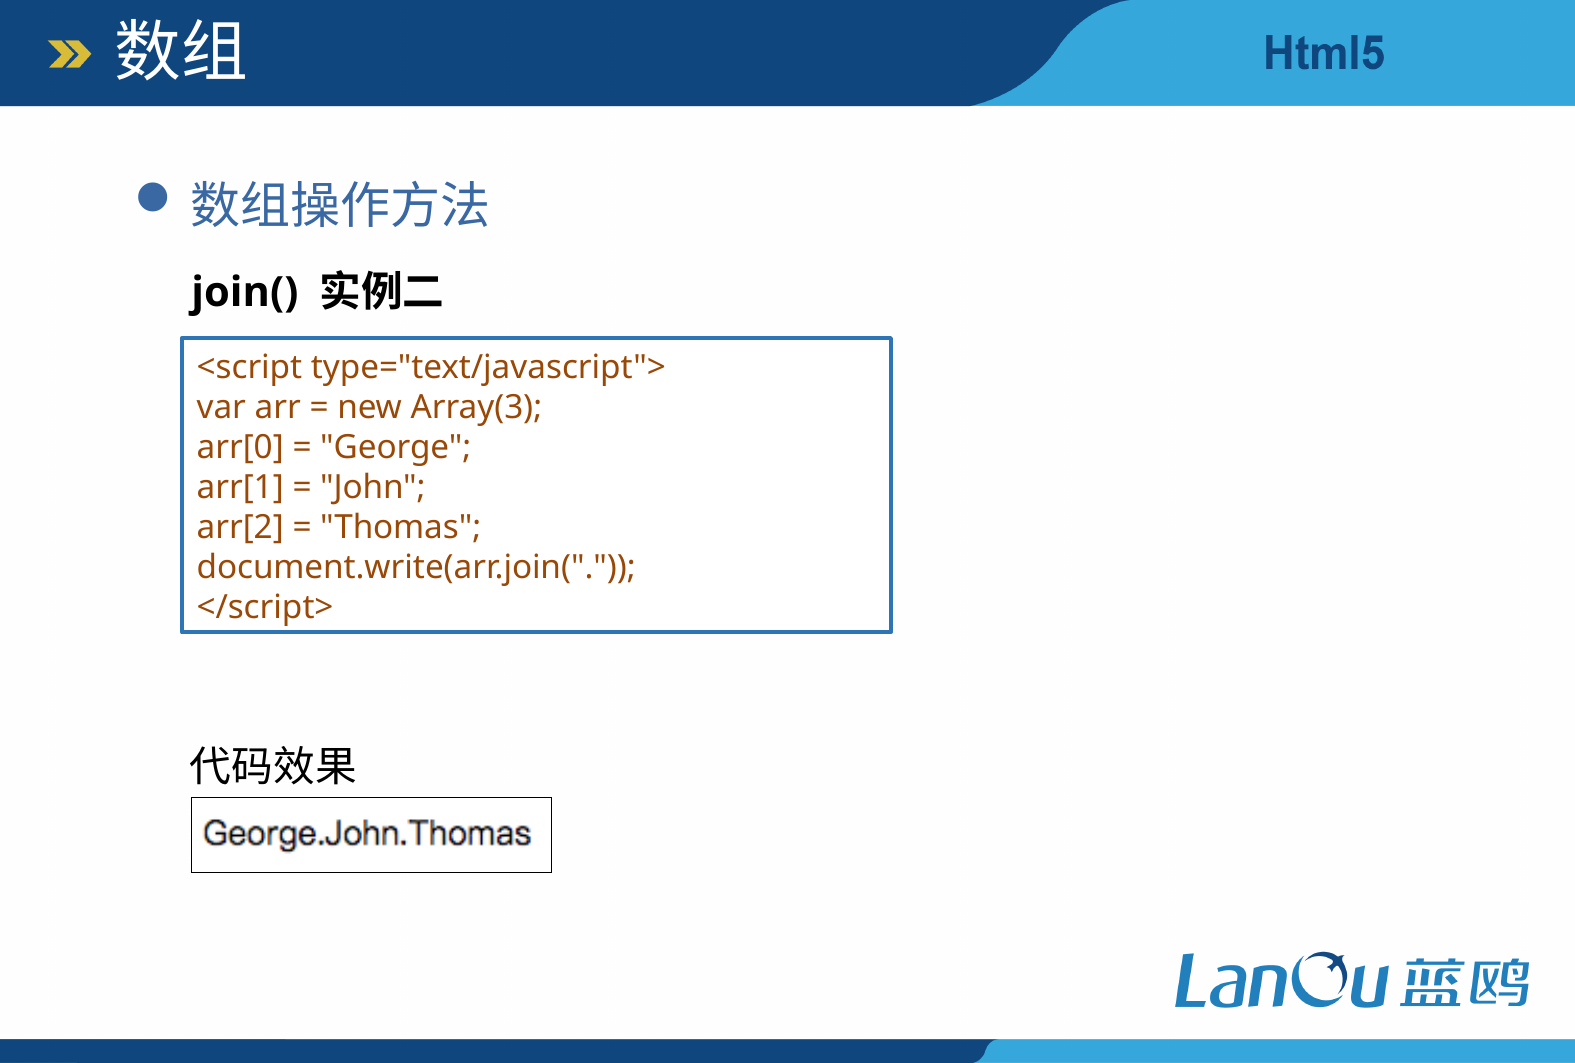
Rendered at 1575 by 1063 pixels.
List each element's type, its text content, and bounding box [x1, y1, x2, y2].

text_box join() 实例二 [176, 257, 460, 323]
text_box <script type="text/javascript"> var arr = new Array(3); arr[0] = "George"; arr[1] = "John"; arr[2] = "Thomas"; document.write(arr.join(".")); </script> [180, 336, 893, 634]
text_box 数组 [107, 1, 257, 97]
text_box 代码效果 [182, 732, 365, 798]
text_box 数组操作方法 [126, 166, 499, 242]
picture [0, 0, 1575, 1063]
